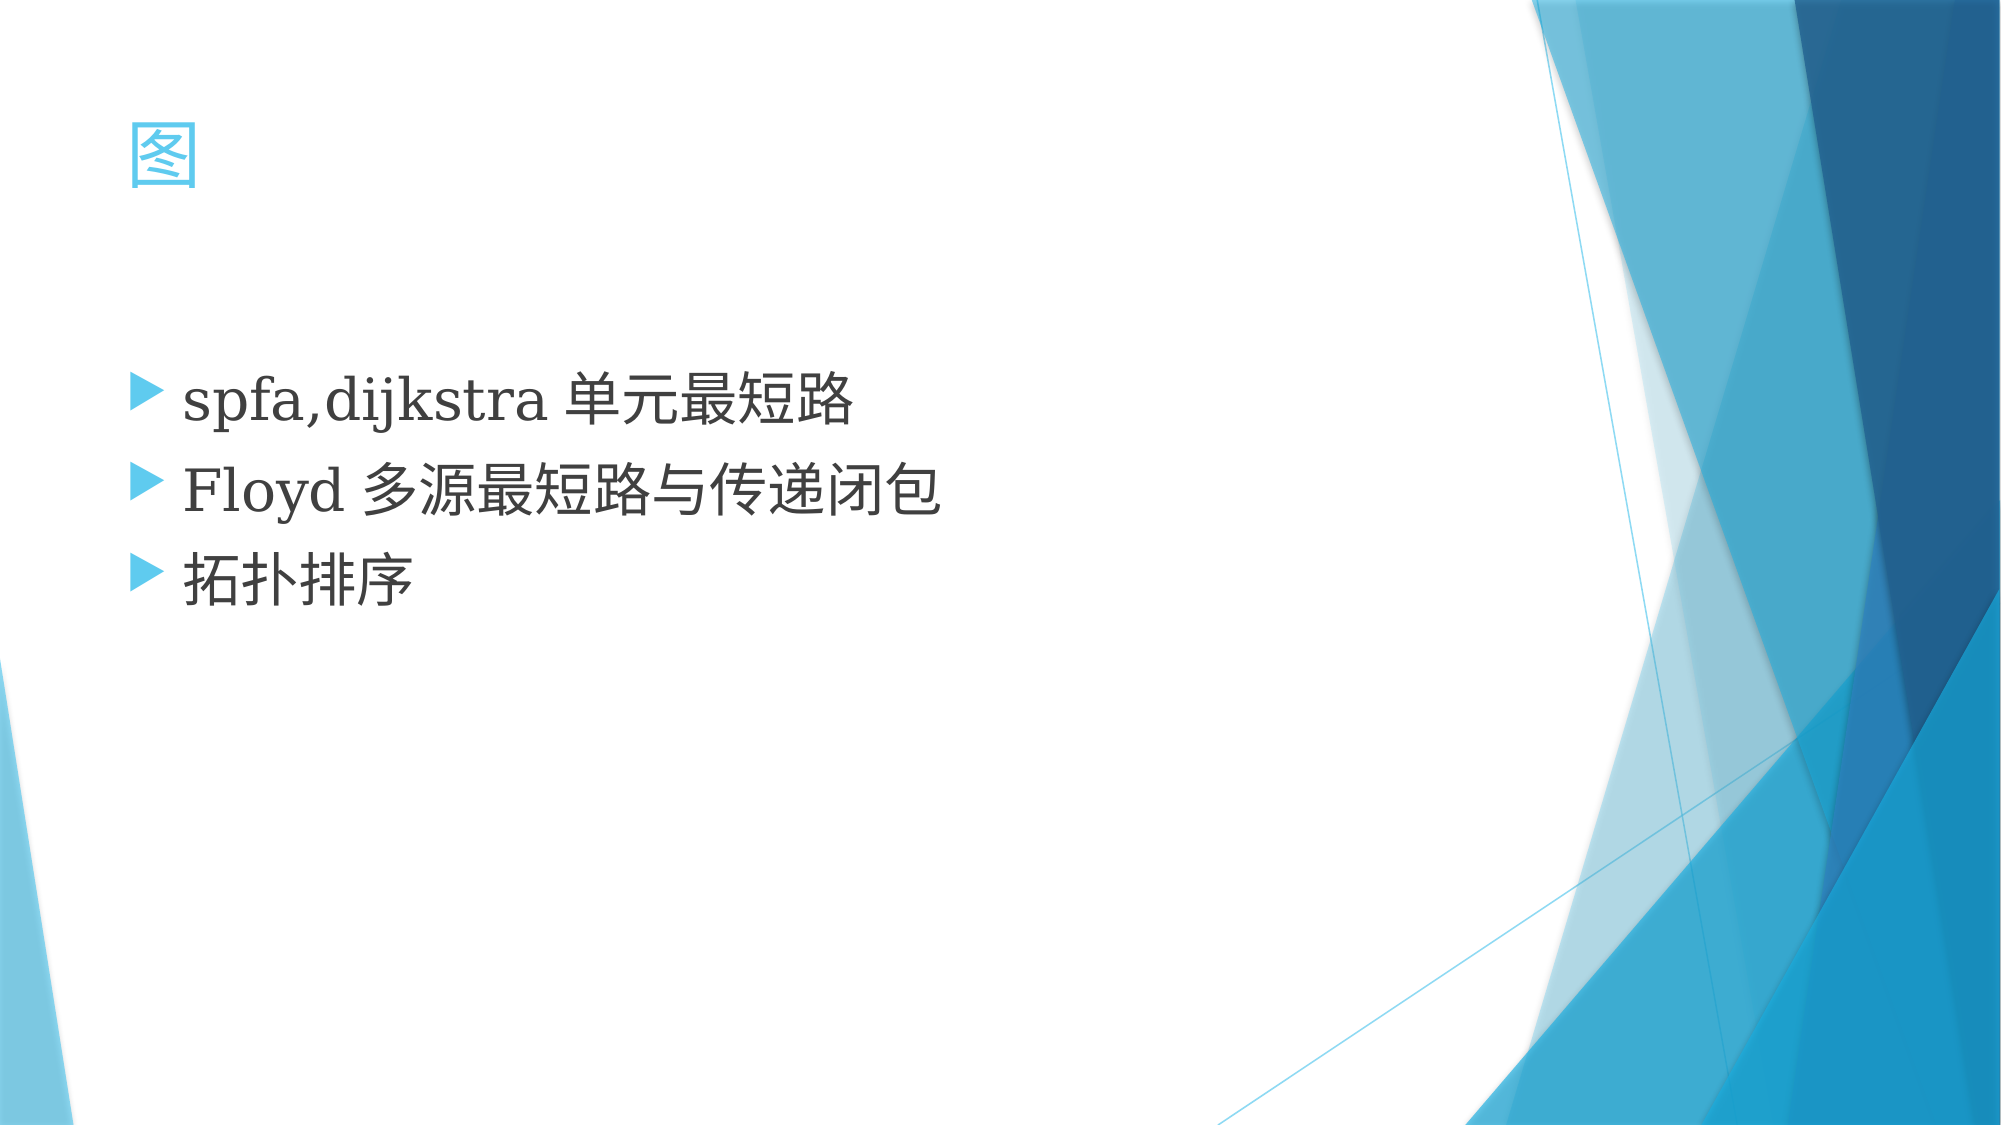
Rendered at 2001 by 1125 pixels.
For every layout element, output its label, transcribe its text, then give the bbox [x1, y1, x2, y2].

list spfa,dijkstra单元最短路 Floyd多源最短路与传递闭包 拓扑排序 [111, 354, 1522, 992]
title 图 [111, 99, 1522, 317]
